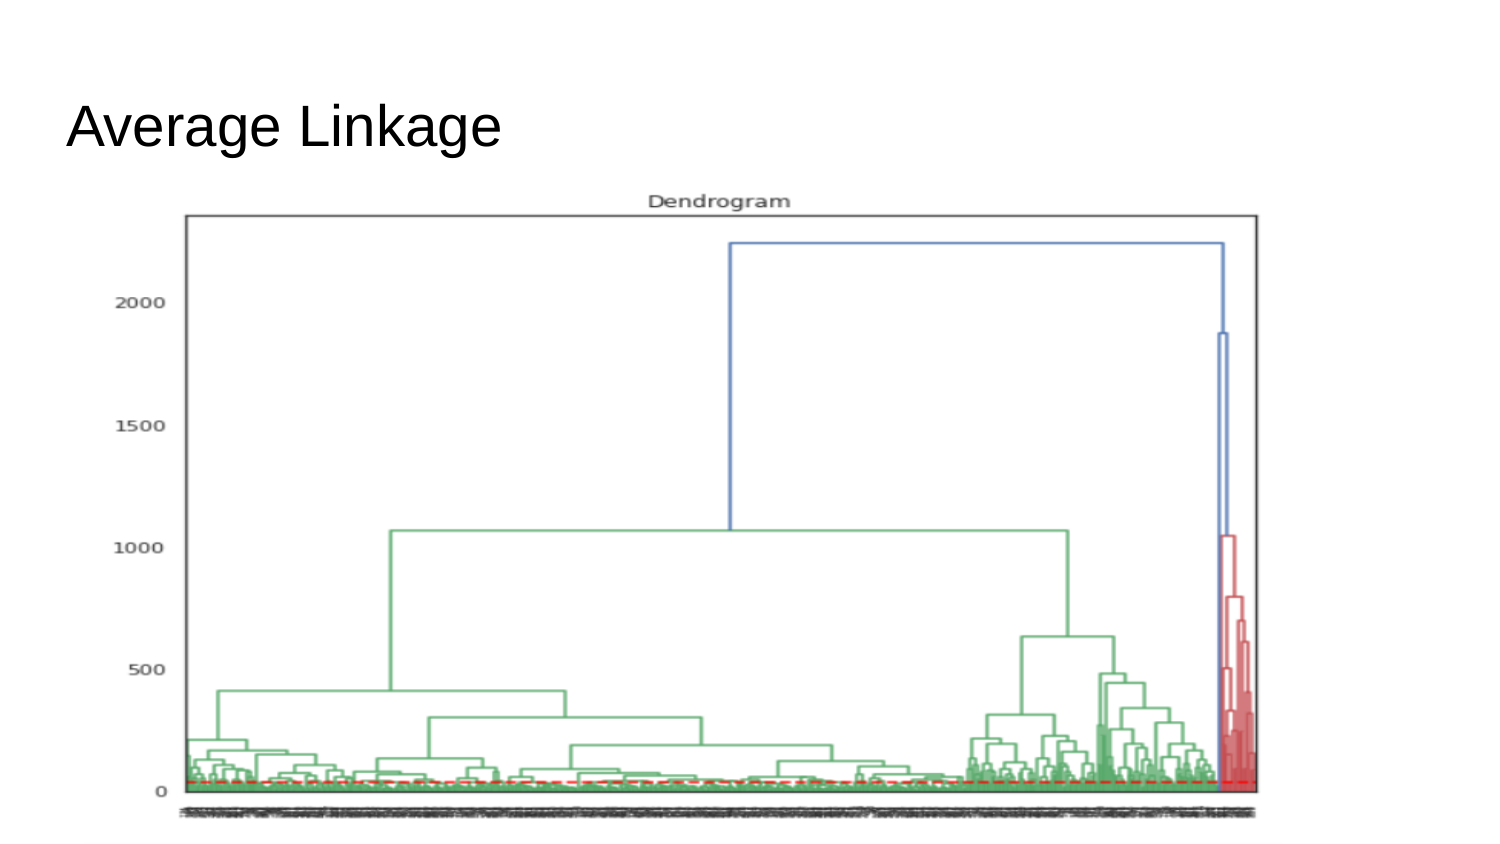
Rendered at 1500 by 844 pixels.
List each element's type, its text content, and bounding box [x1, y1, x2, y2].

title Average Linkage [51, 72, 1449, 167]
picture [84, 188, 1282, 844]
